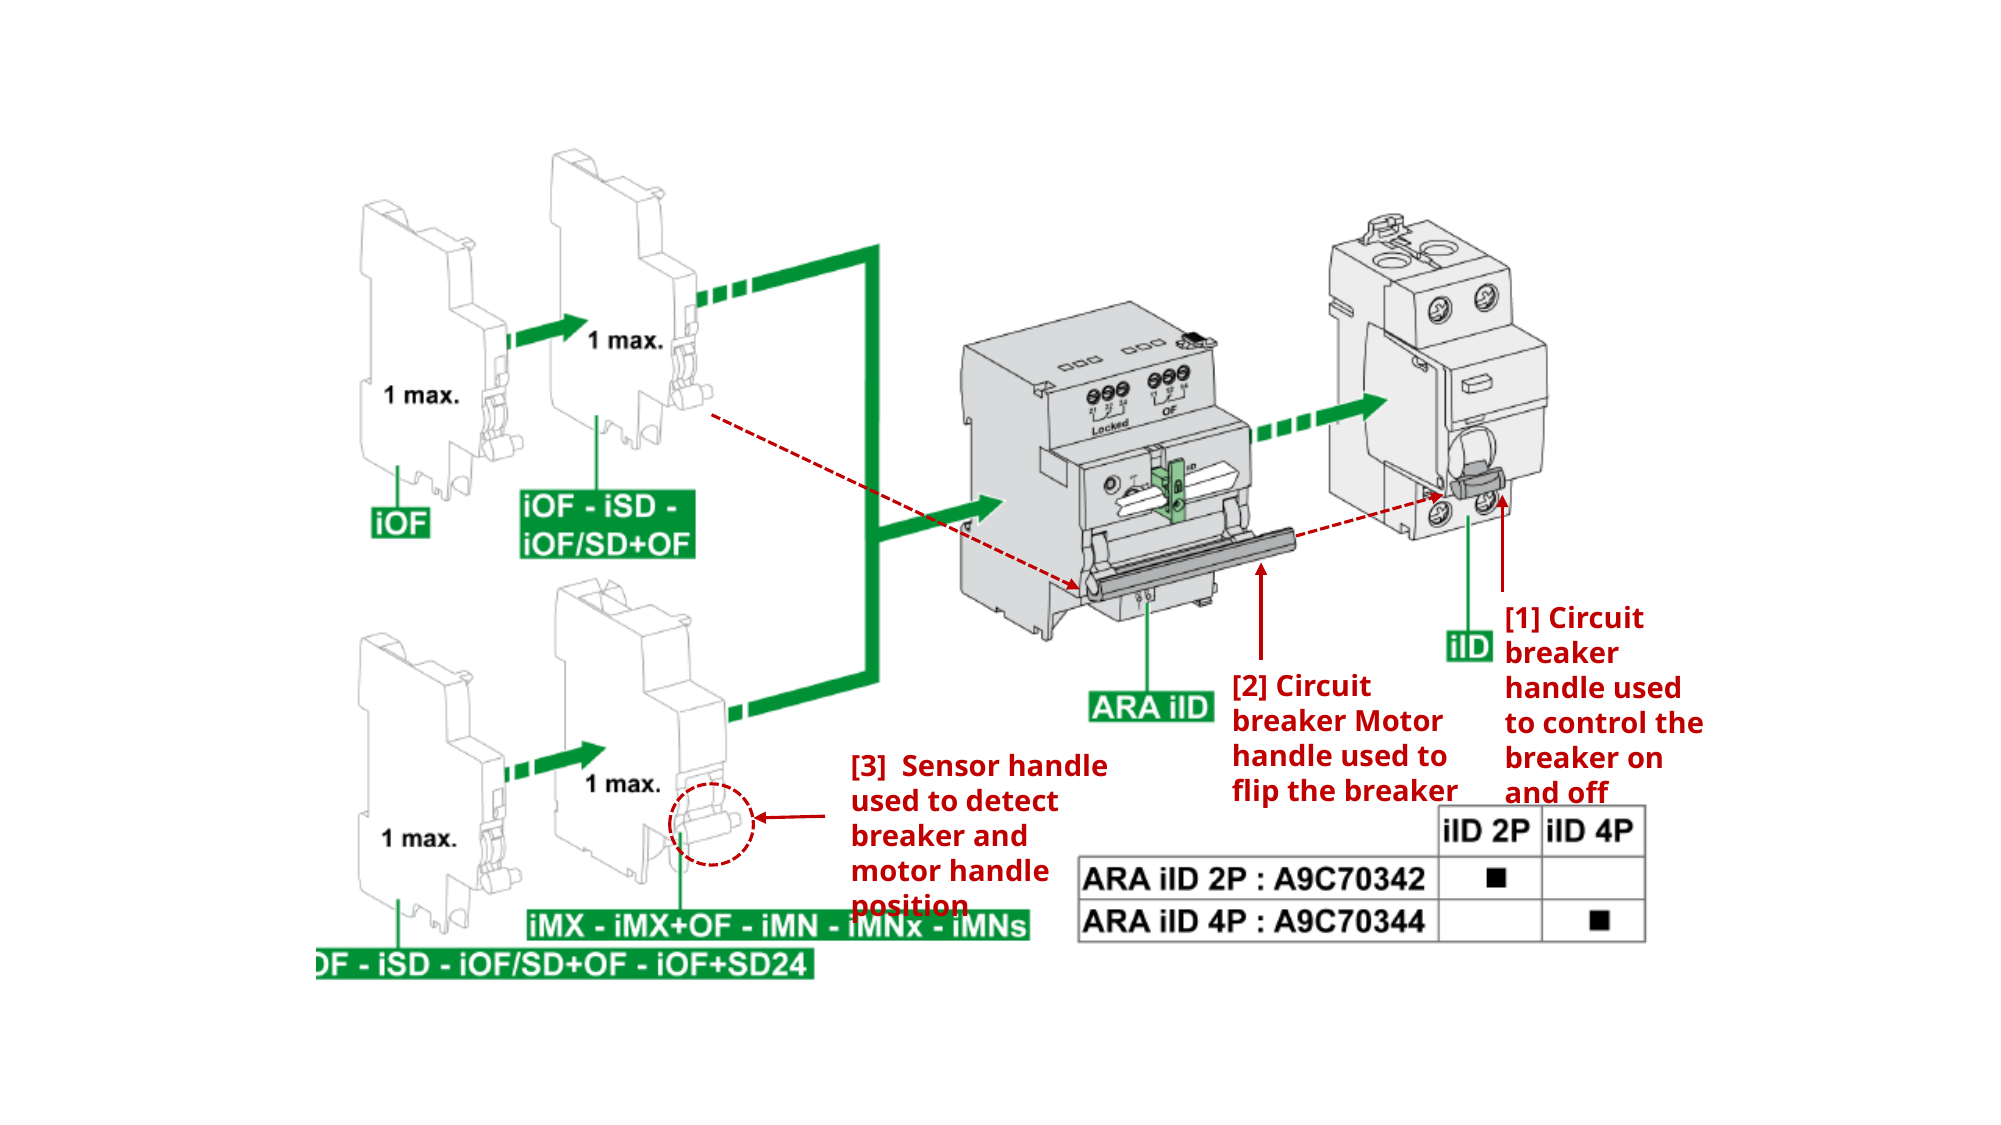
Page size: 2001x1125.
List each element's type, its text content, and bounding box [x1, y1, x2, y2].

picture [315, 108, 1684, 1016]
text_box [752, 815, 826, 819]
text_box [711, 414, 1081, 590]
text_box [1295, 494, 1445, 537]
text_box [1] Circuit breaker handle used to control the breaker on and off [1684, 591, 1728, 817]
